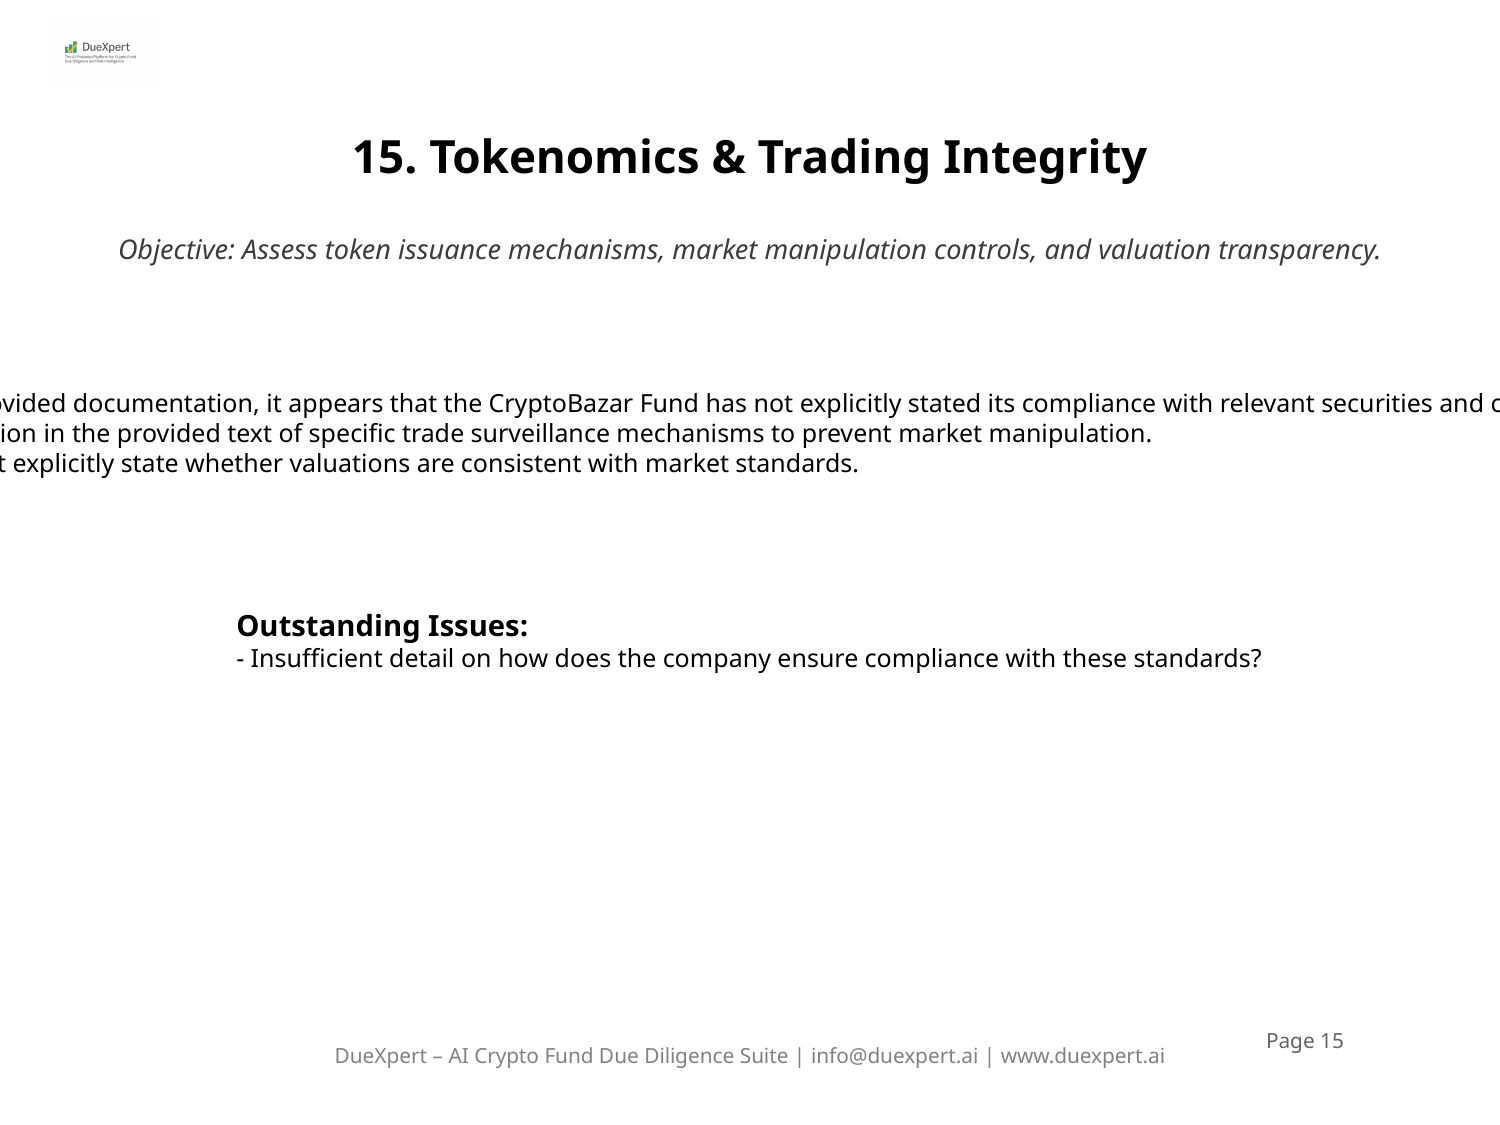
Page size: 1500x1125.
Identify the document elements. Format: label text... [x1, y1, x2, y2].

text_box Key Findings: - Based on the provided documentation, it appears that the CryptoBazar Fund has not explicitly stated its compliance with relevant securities and commodities laws. - There is no mention in the provided text of specific trade surveillance mechanisms to prevent market manipulation. - The text does not explicitly state whether valuations are consistent with market standards. [0, 345, 1500, 485]
text_box Page 15 [1251, 1020, 1359, 1060]
text_box DueXpert – AI Crypto Fund Due Diligence Suite | info@duexpert.ai | www.duexpert.ai [319, 1035, 1181, 1075]
text_box Outstanding Issues: - Insufficient detail on how does the company ensure compliance with these standards? [221, 600, 1279, 680]
text_box Objective: Assess token issuance mechanisms, market manipulation controls, and valuation transparency. [103, 224, 1397, 273]
picture [44, 14, 158, 91]
text_box 15. Tokenomics & Trading Integrity [337, 120, 1163, 190]
